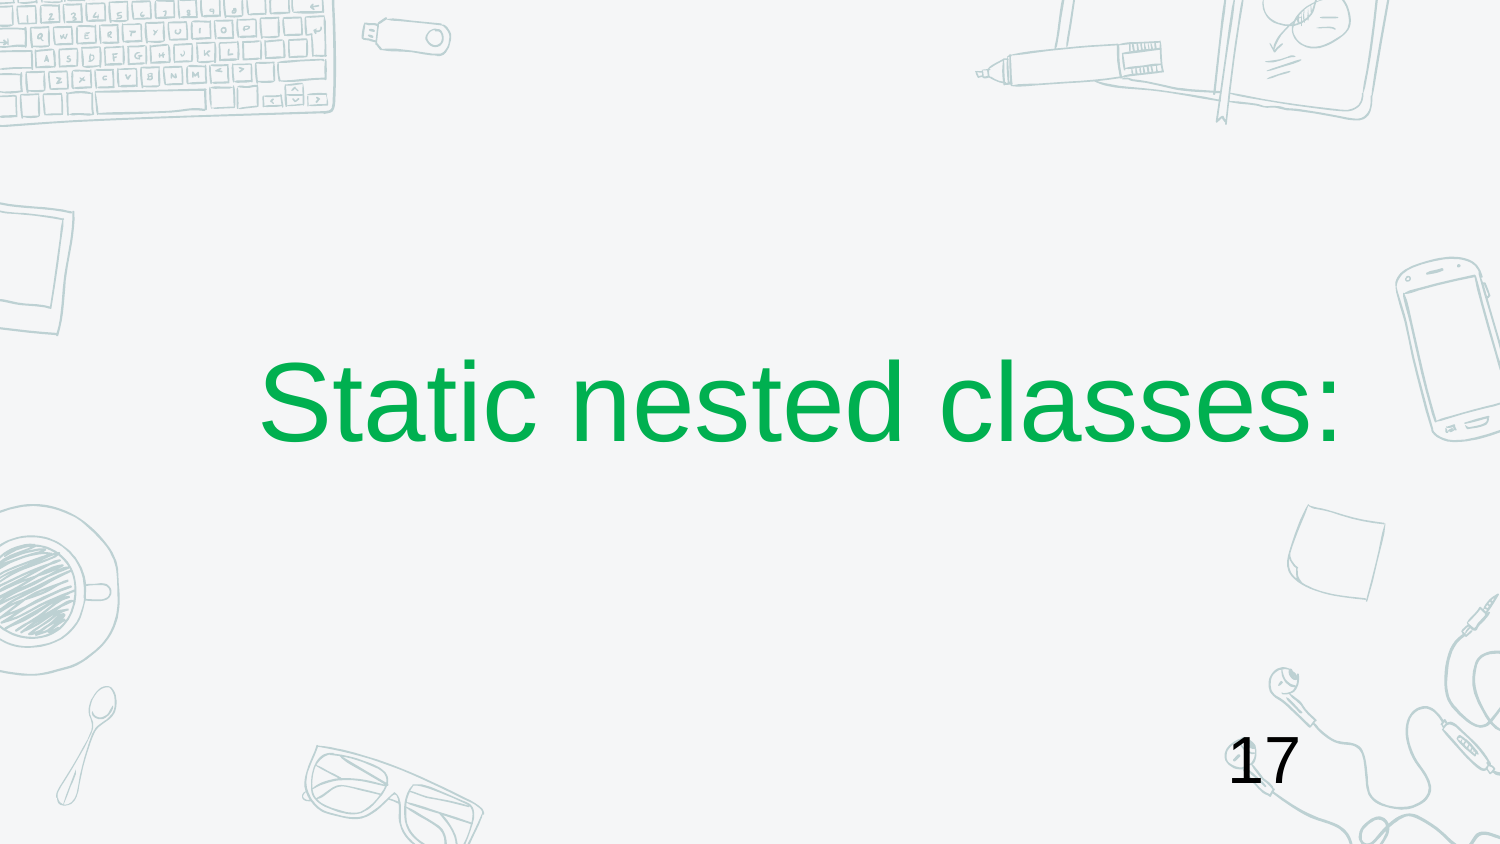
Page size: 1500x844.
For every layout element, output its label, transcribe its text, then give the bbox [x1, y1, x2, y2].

text_box Static nested classes: [243, 321, 1369, 472]
text_box 17 [1213, 709, 1317, 804]
